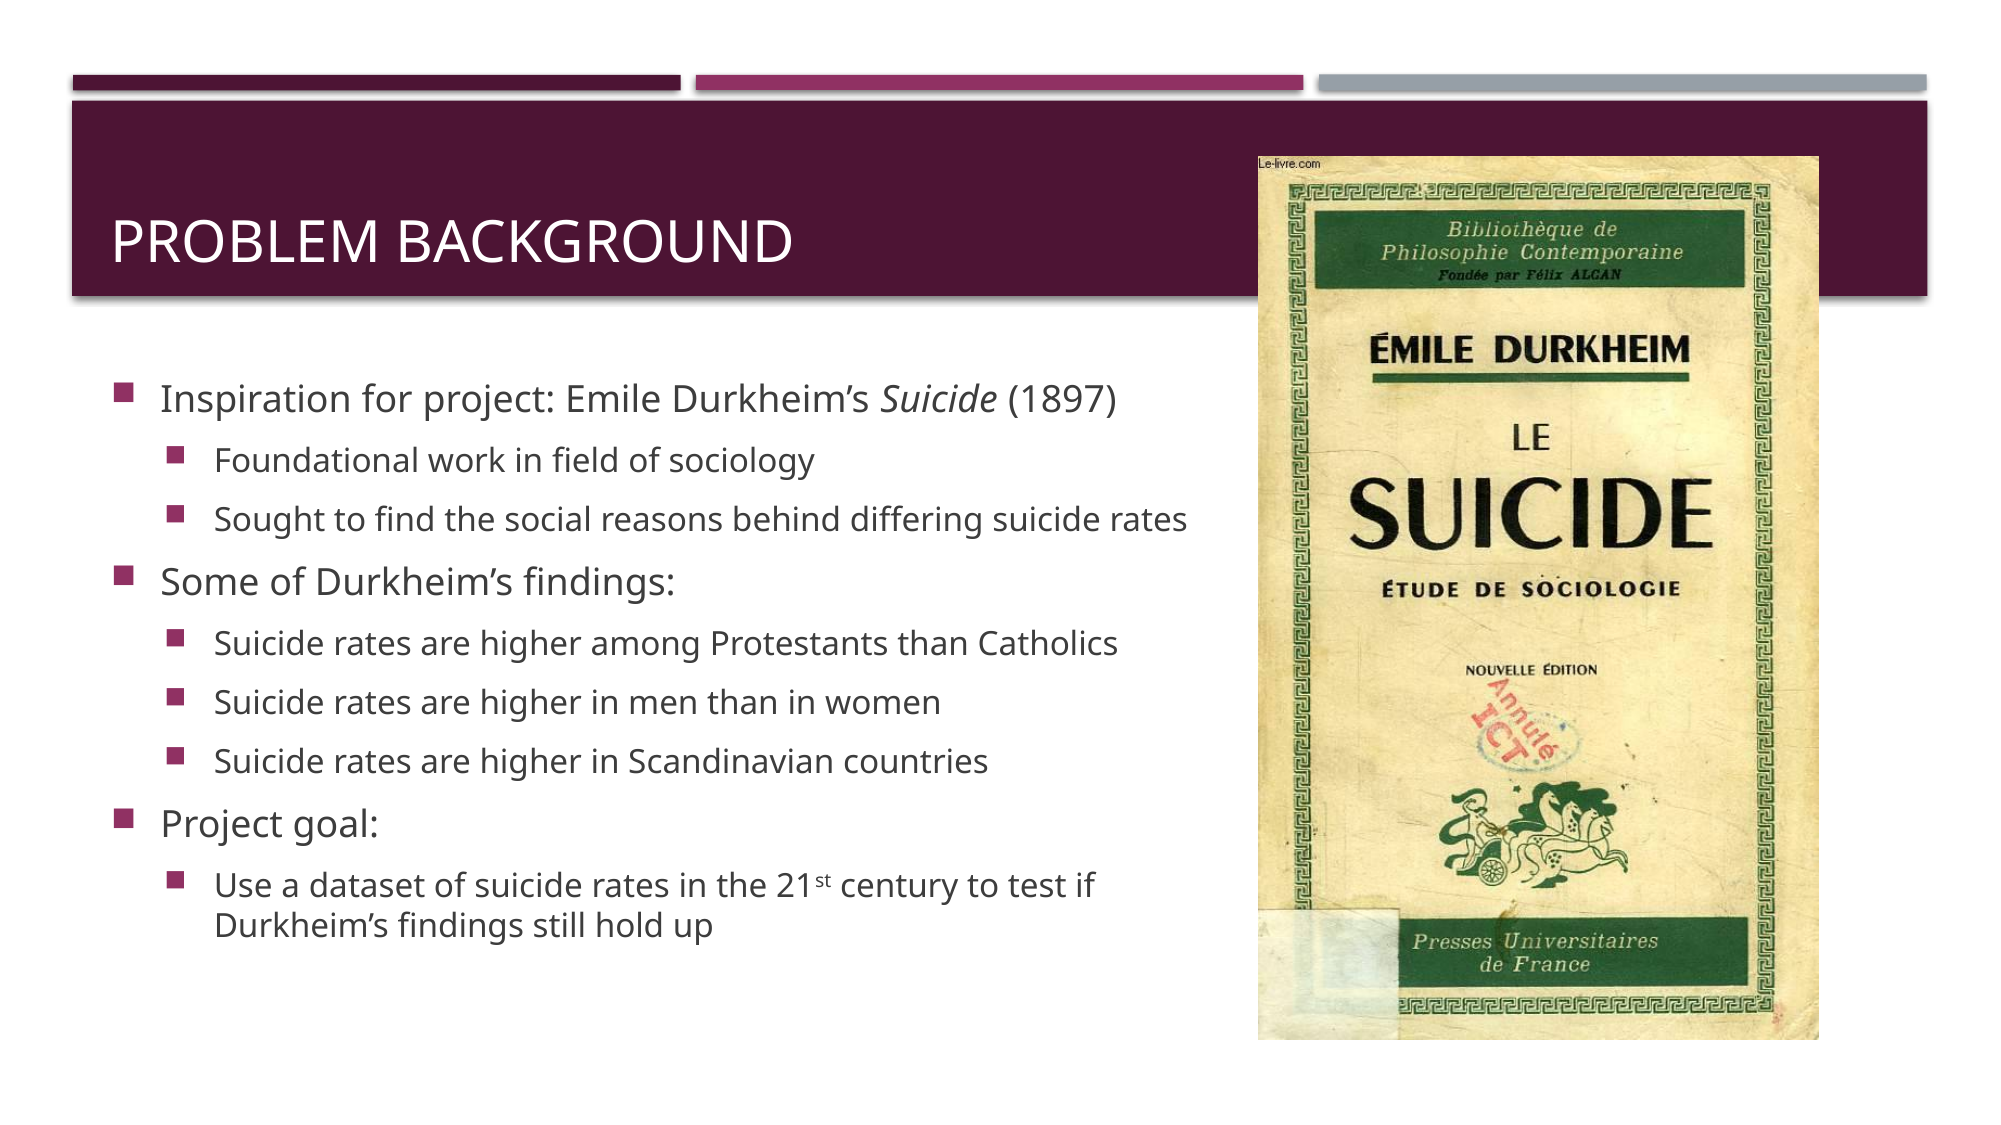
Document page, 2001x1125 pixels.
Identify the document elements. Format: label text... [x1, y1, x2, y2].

title Problem background [95, 115, 1905, 282]
picture [1258, 155, 1820, 1040]
list Inspiration for project: Emile Durkheim’s Suicide (1897) Foundational work in field of sociology Sought to find the social reasons behind differing suicide rates Some of Durkheim’s findings: Suicide rates are higher among Protestants than Catholics Suicide rates are higher in men than in women Suicide rates are higher in Scandinavian countries Project goal: Use a dataset of suicide rates in the 21st century to test if Durkheim’s findings still hold up [95, 357, 1252, 962]
